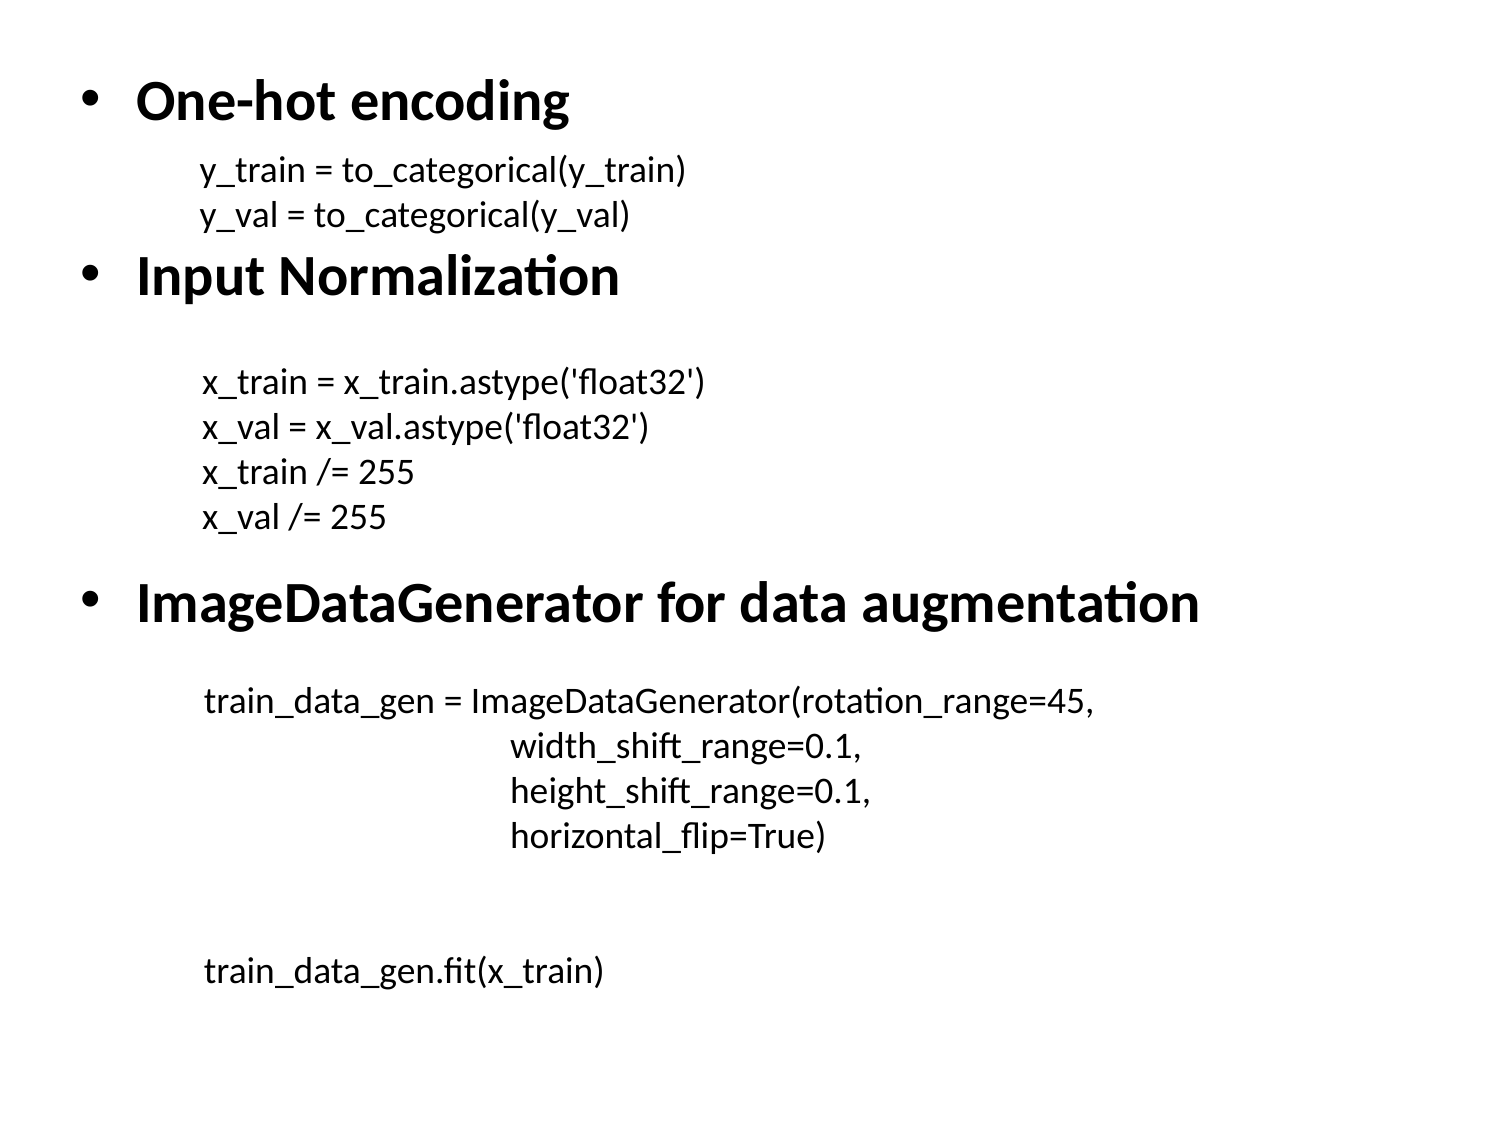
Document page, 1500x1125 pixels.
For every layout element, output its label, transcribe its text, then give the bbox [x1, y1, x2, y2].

text_box y_train = to_categorical(y_train) y_val = to_categorical(y_val) [184, 137, 1296, 242]
list One-hot encoding Input Normalization ImageDataGenerator for data augmentation [64, 54, 1415, 1094]
text_box x_train = x_train.astype('float32') x_val = x_val.astype('float32') x_train /= 255 x_val /= 255 [187, 349, 1154, 545]
text_box train_data_gen = ImageDataGenerator(rotation_range=45, width_shift_range=0.1, height_shift_range=0.1, horizontal_flip=True) train_data_gen.fit(x_train) [189, 668, 1225, 999]
